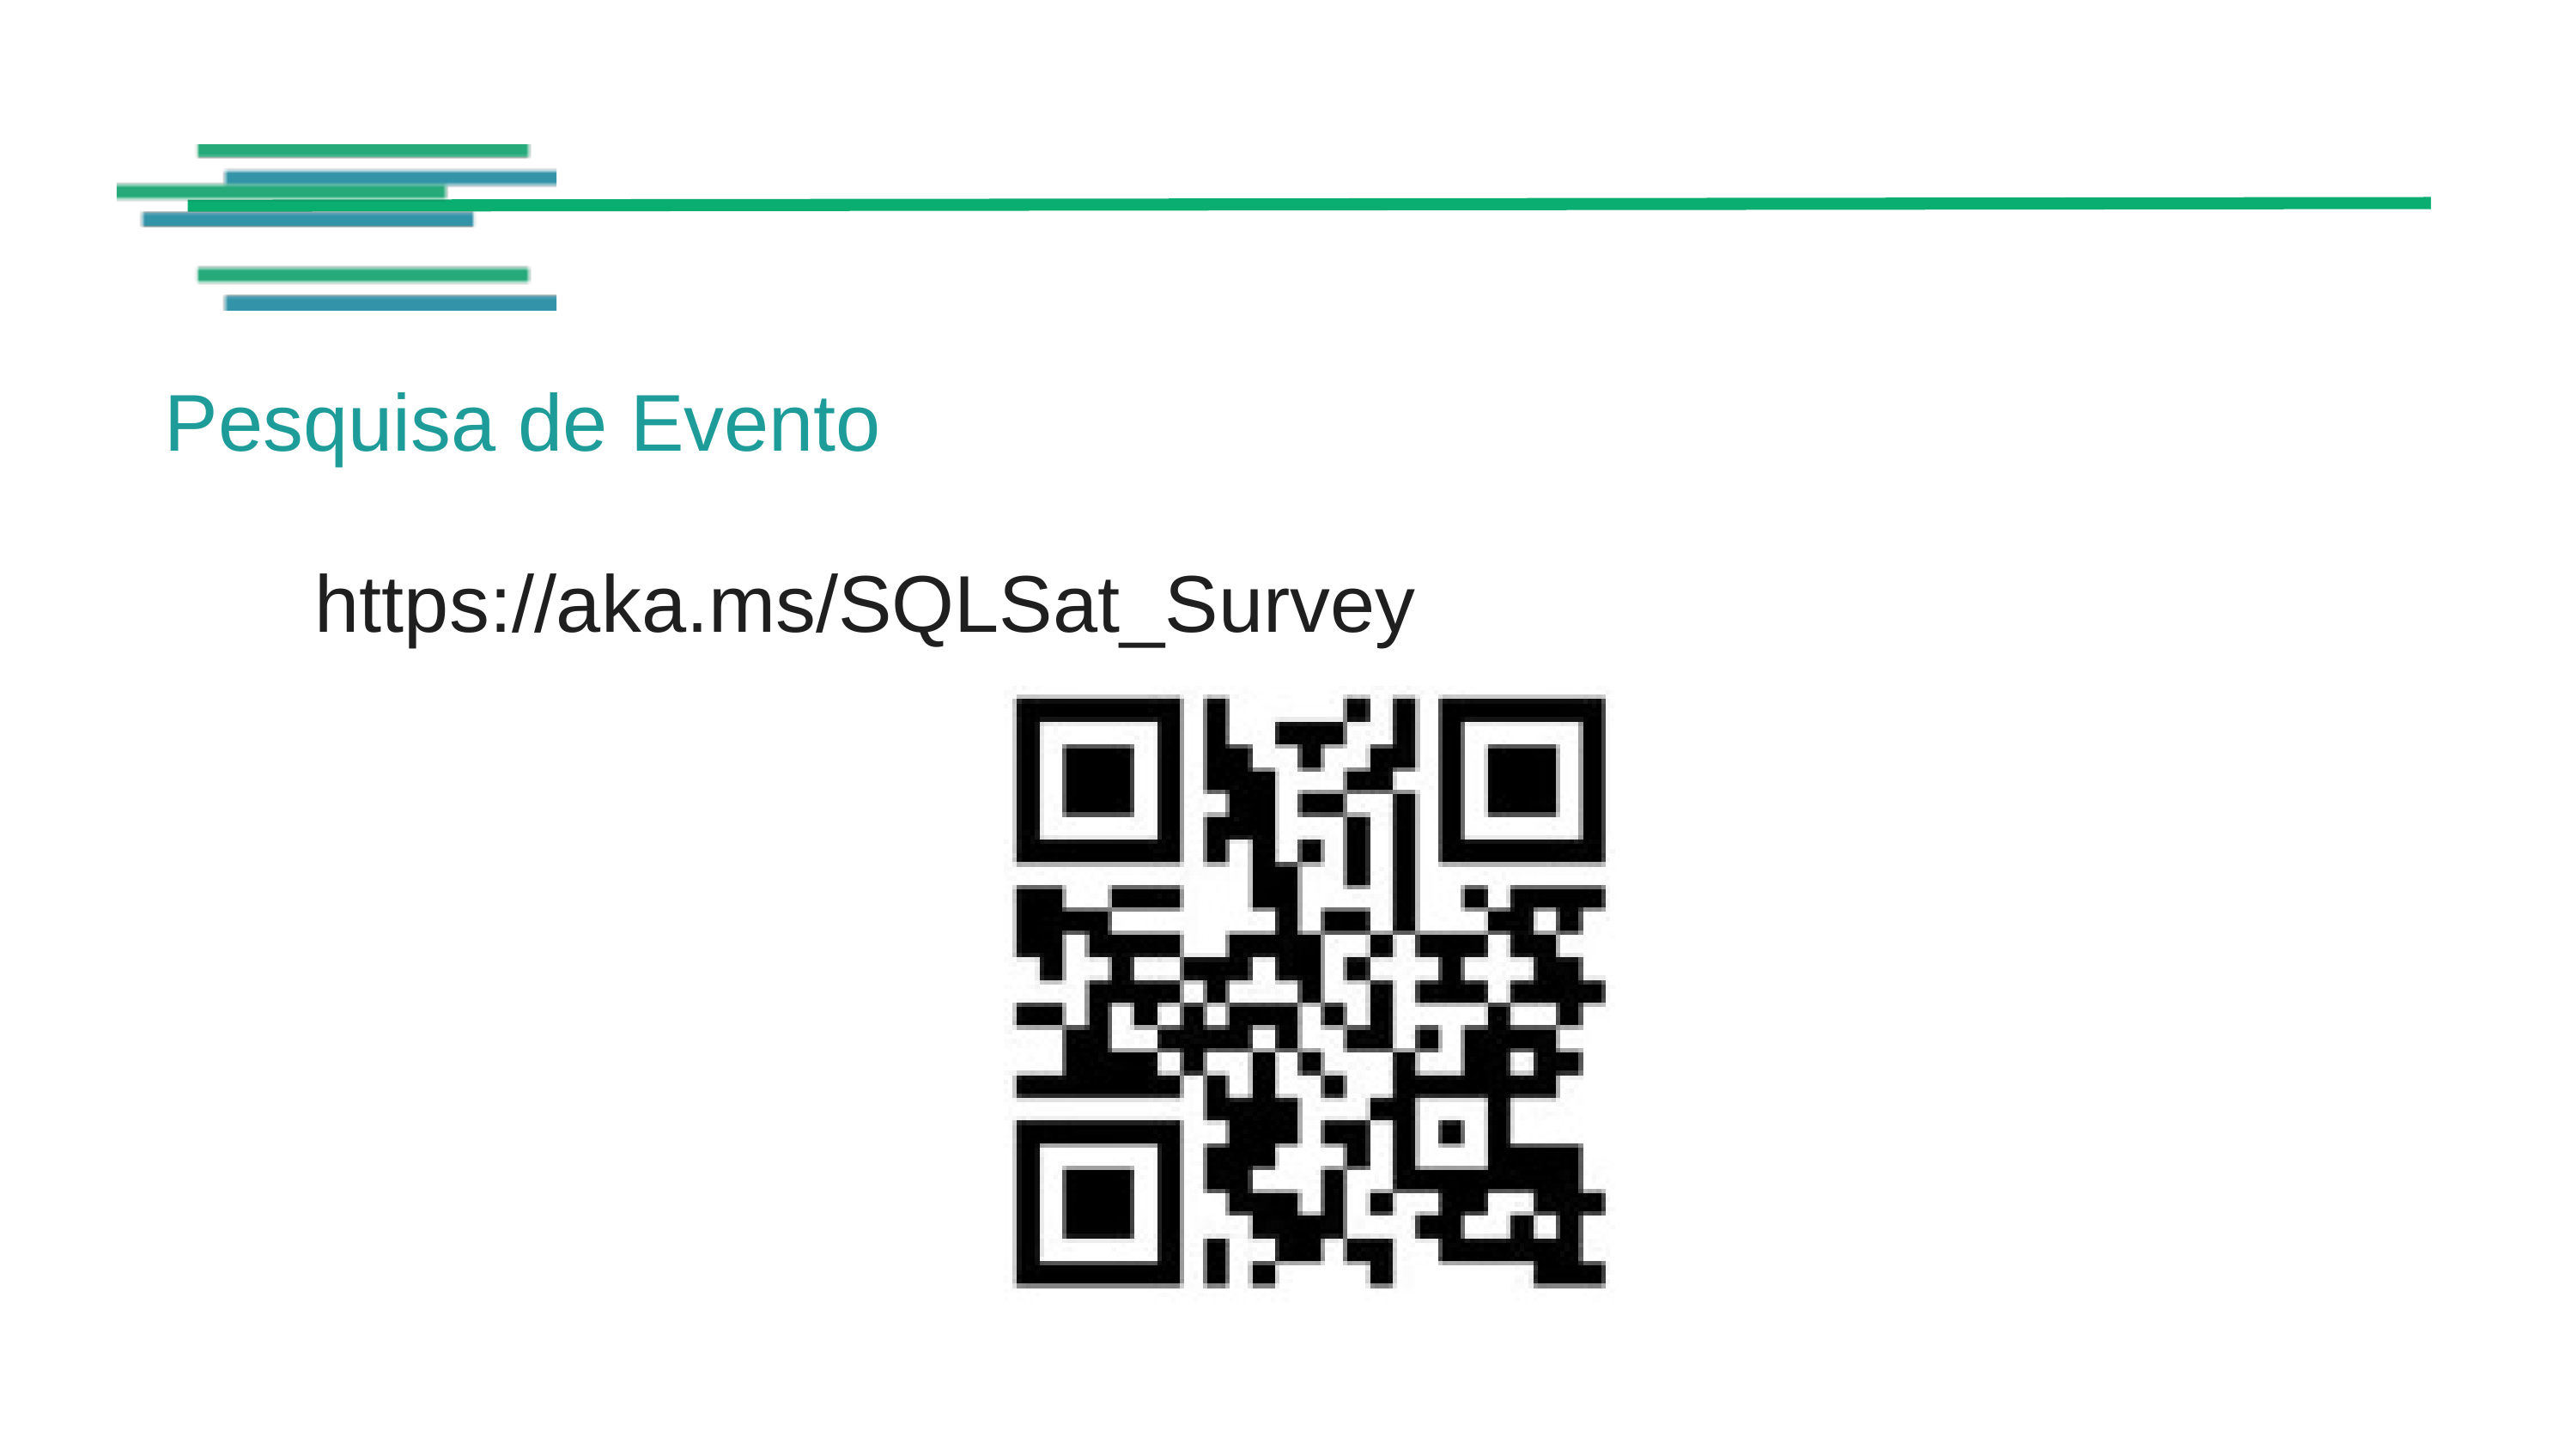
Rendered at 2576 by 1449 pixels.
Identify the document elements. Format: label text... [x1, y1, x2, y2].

text_box https://aka.ms/SQLSat_Survey [314, 551, 2262, 648]
text_box Pesquisa de Evento [164, 370, 882, 467]
picture [1003, 686, 1615, 1302]
text_box [116, 144, 557, 311]
